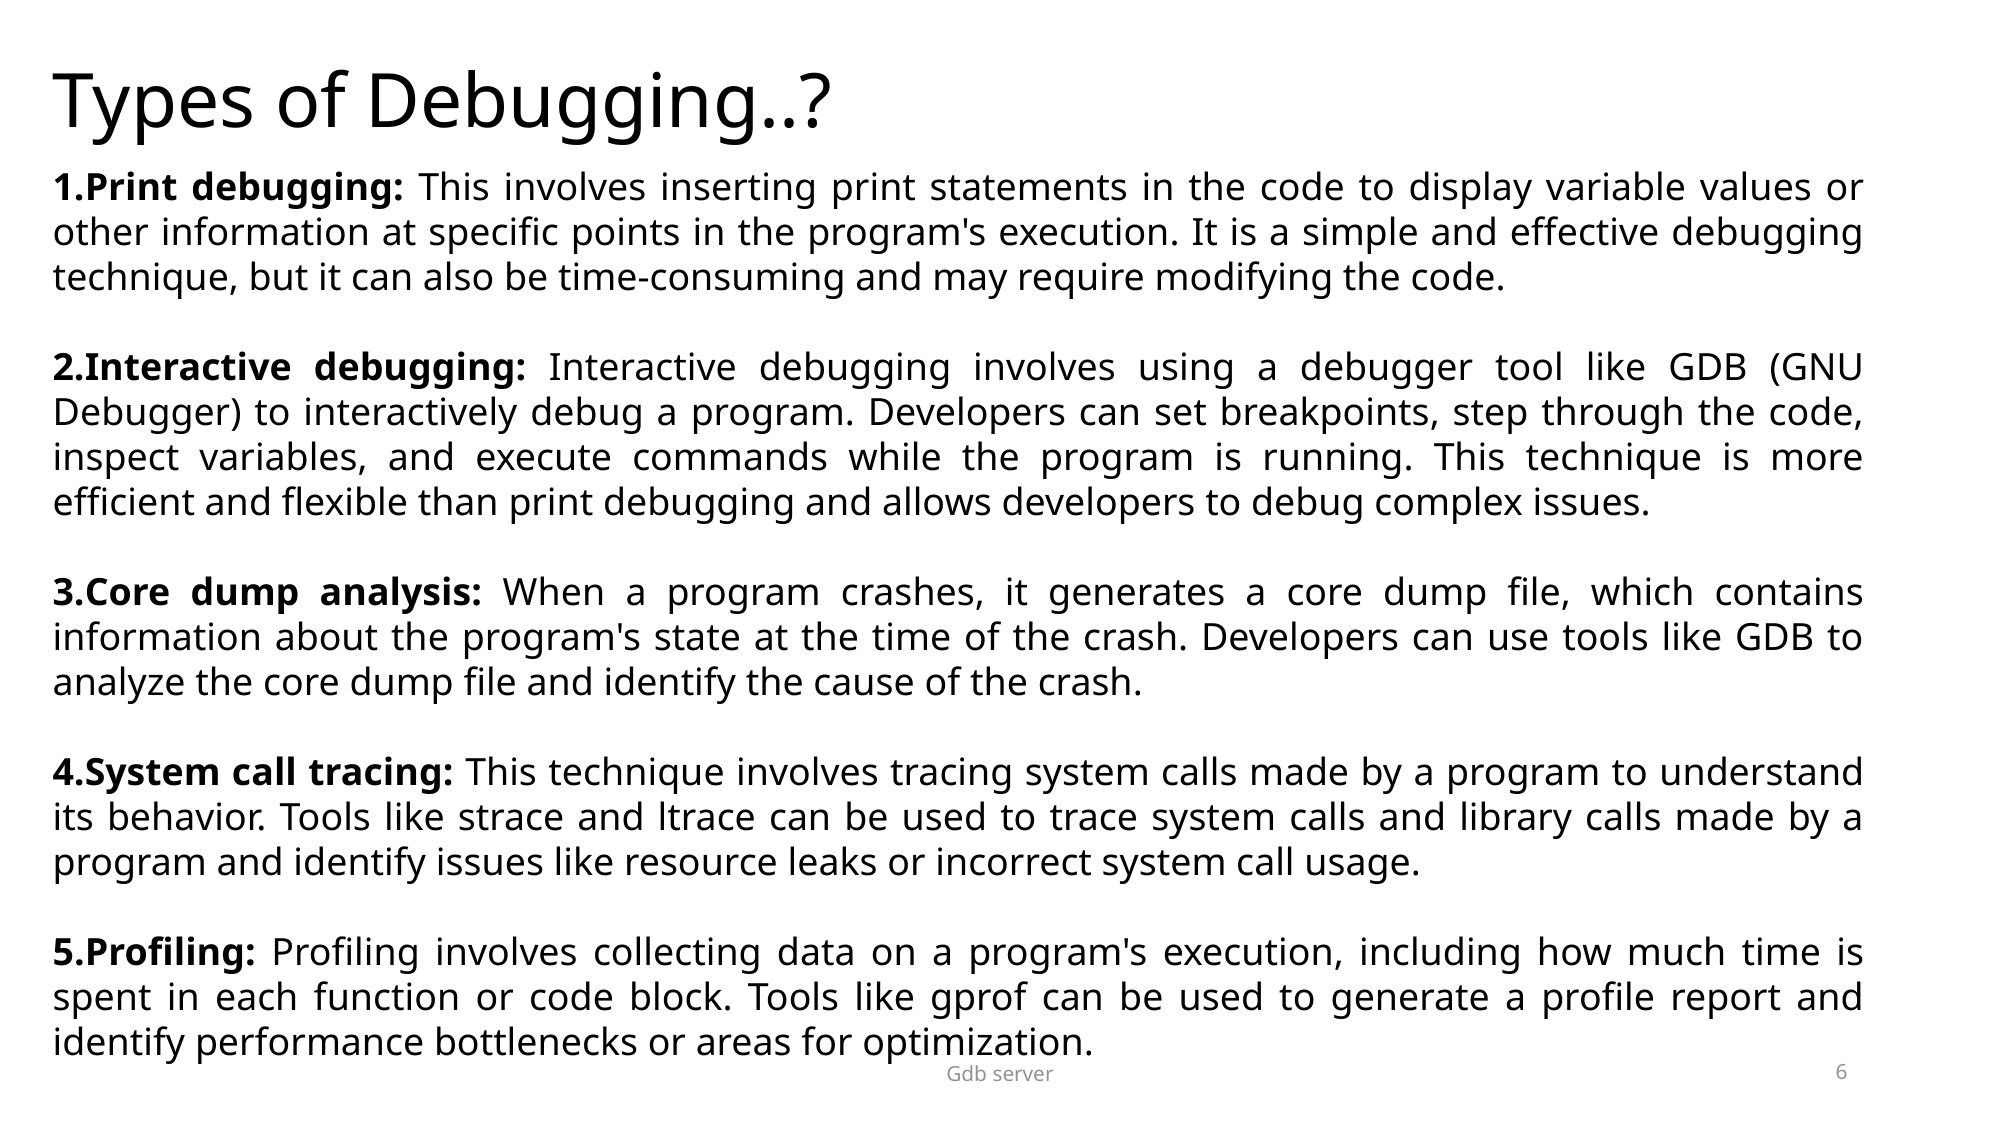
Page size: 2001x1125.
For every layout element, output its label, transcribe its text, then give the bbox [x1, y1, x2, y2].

text_box Print debugging: This involves inserting print statements in the code to display variable values or other information at specific points in the program's execution. It is a simple and effective debugging technique, but it can also be time-consuming and may require modifying the code. Interactive debugging: Interactive debugging involves using a debugger tool like GDB (GNU Debugger) to interactively debug a program. Developers can set breakpoints, step through the code, inspect variables, and execute commands while the program is running. This technique is more efficient and flexible than print debugging and allows developers to debug complex issues. Core dump analysis: When a program crashes, it generates a core dump file, which contains information about the program's state at the time of the crash. Developers can use tools like GDB to analyze the core dump file and identify the cause of the crash. System call tracing: This technique involves tracing system calls made by a program to understand its behavior. Tools like strace and ltrace can be used to trace system calls and library calls made by a program and identify issues like resource leaks or incorrect system call usage. 5.Profiling: Profiling involves collecting data on a program's execution, including how much time is spent in each function or code block. Tools like gprof can be used to generate a profile report and identify performance bottlenecks or areas for optimization. [37, 155, 1881, 1116]
title Types of Debugging..? [37, 23, 1799, 155]
